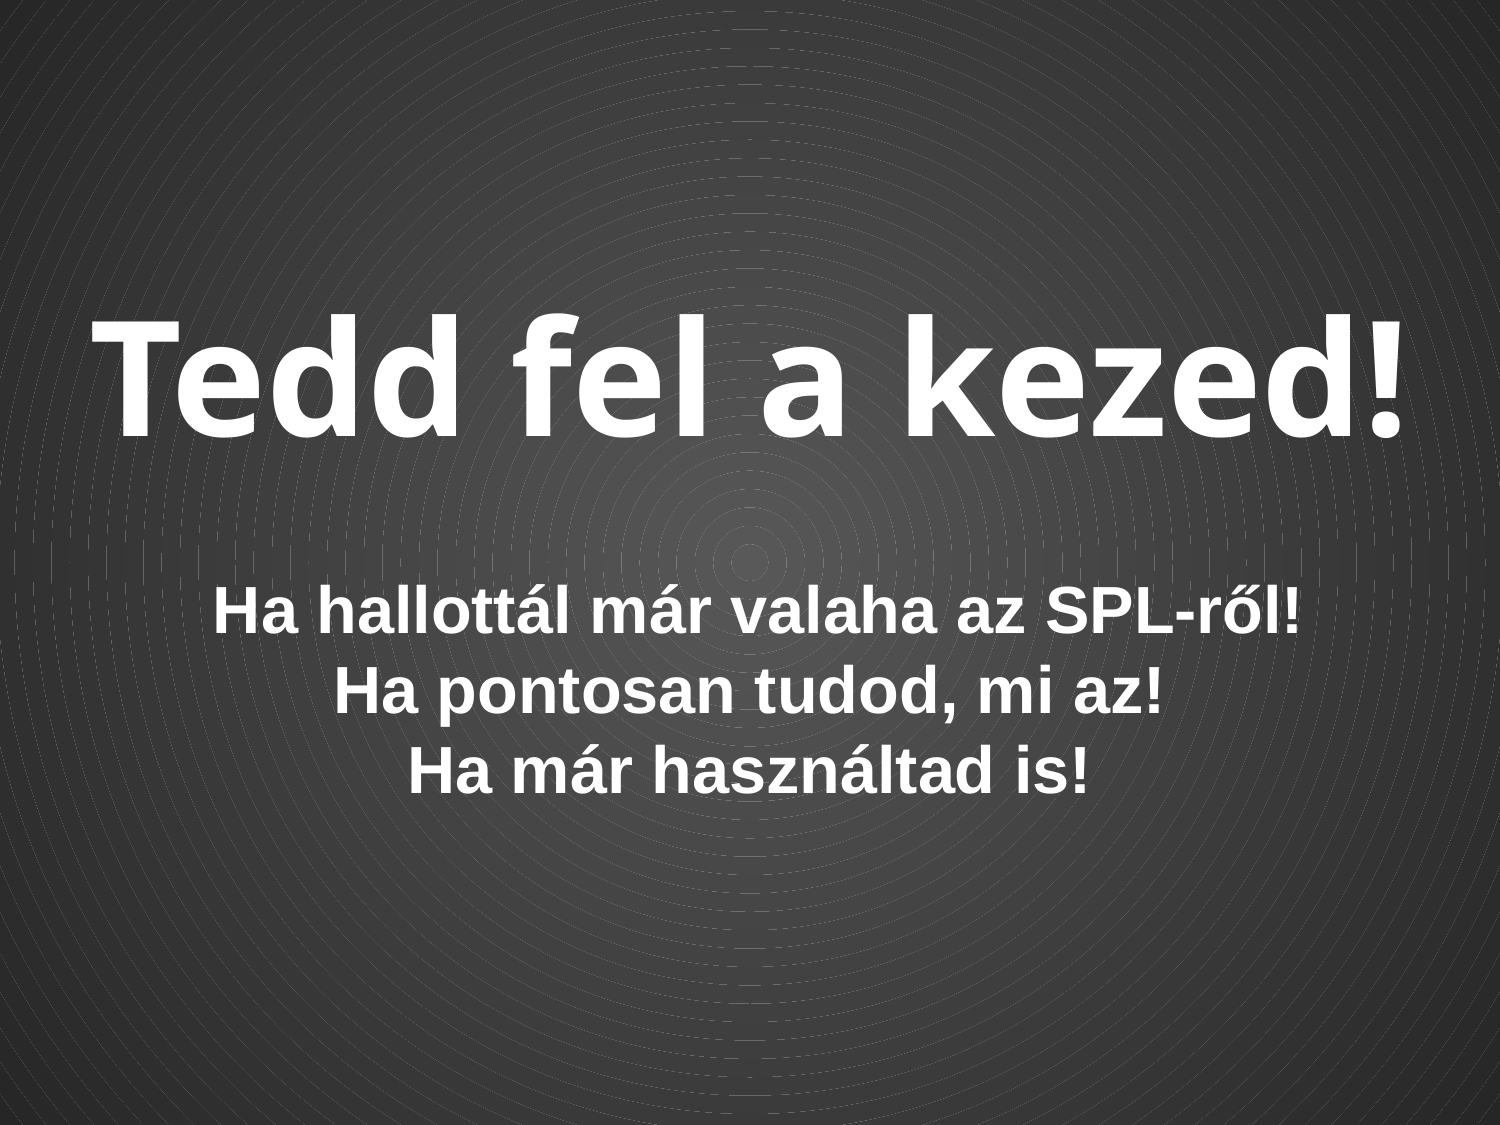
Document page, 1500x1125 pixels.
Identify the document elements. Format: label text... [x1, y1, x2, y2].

text_box Tedd fel a kezed! [0, 251, 1500, 493]
text_box Ha hallottál már valaha az SPL-ről! Ha pontosan tudod, mi az! Ha már használtad is! [0, 566, 1500, 808]
